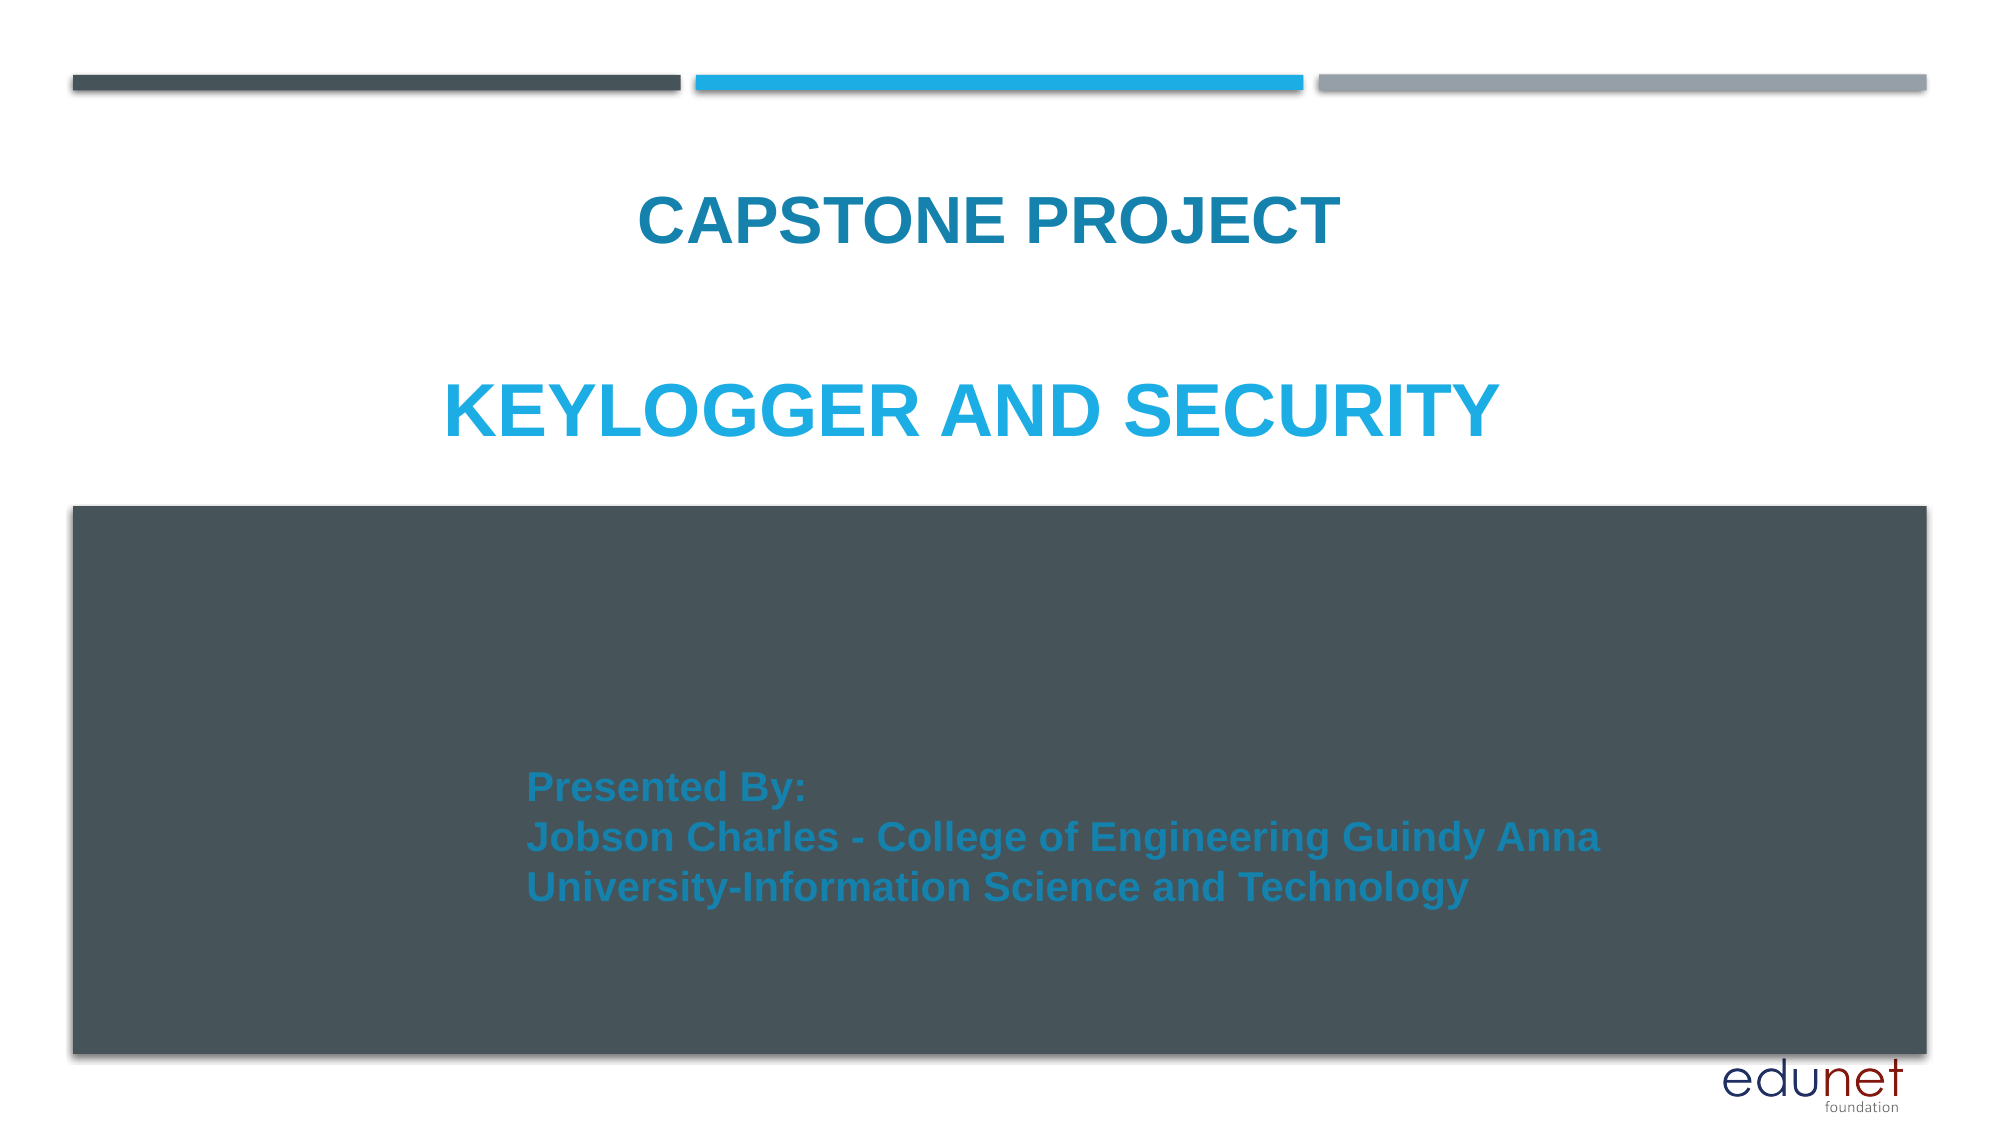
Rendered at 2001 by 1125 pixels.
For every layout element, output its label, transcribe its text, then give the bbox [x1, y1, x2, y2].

text_box CAPSTONE PROJECT [0, 169, 2000, 265]
text_box Presented By: Jobson Charles - College of Engineering Guindy Anna University-Information Science and Technology [511, 752, 1821, 918]
title Keylogger and security [222, 298, 1723, 460]
picture [1719, 1056, 1905, 1116]
